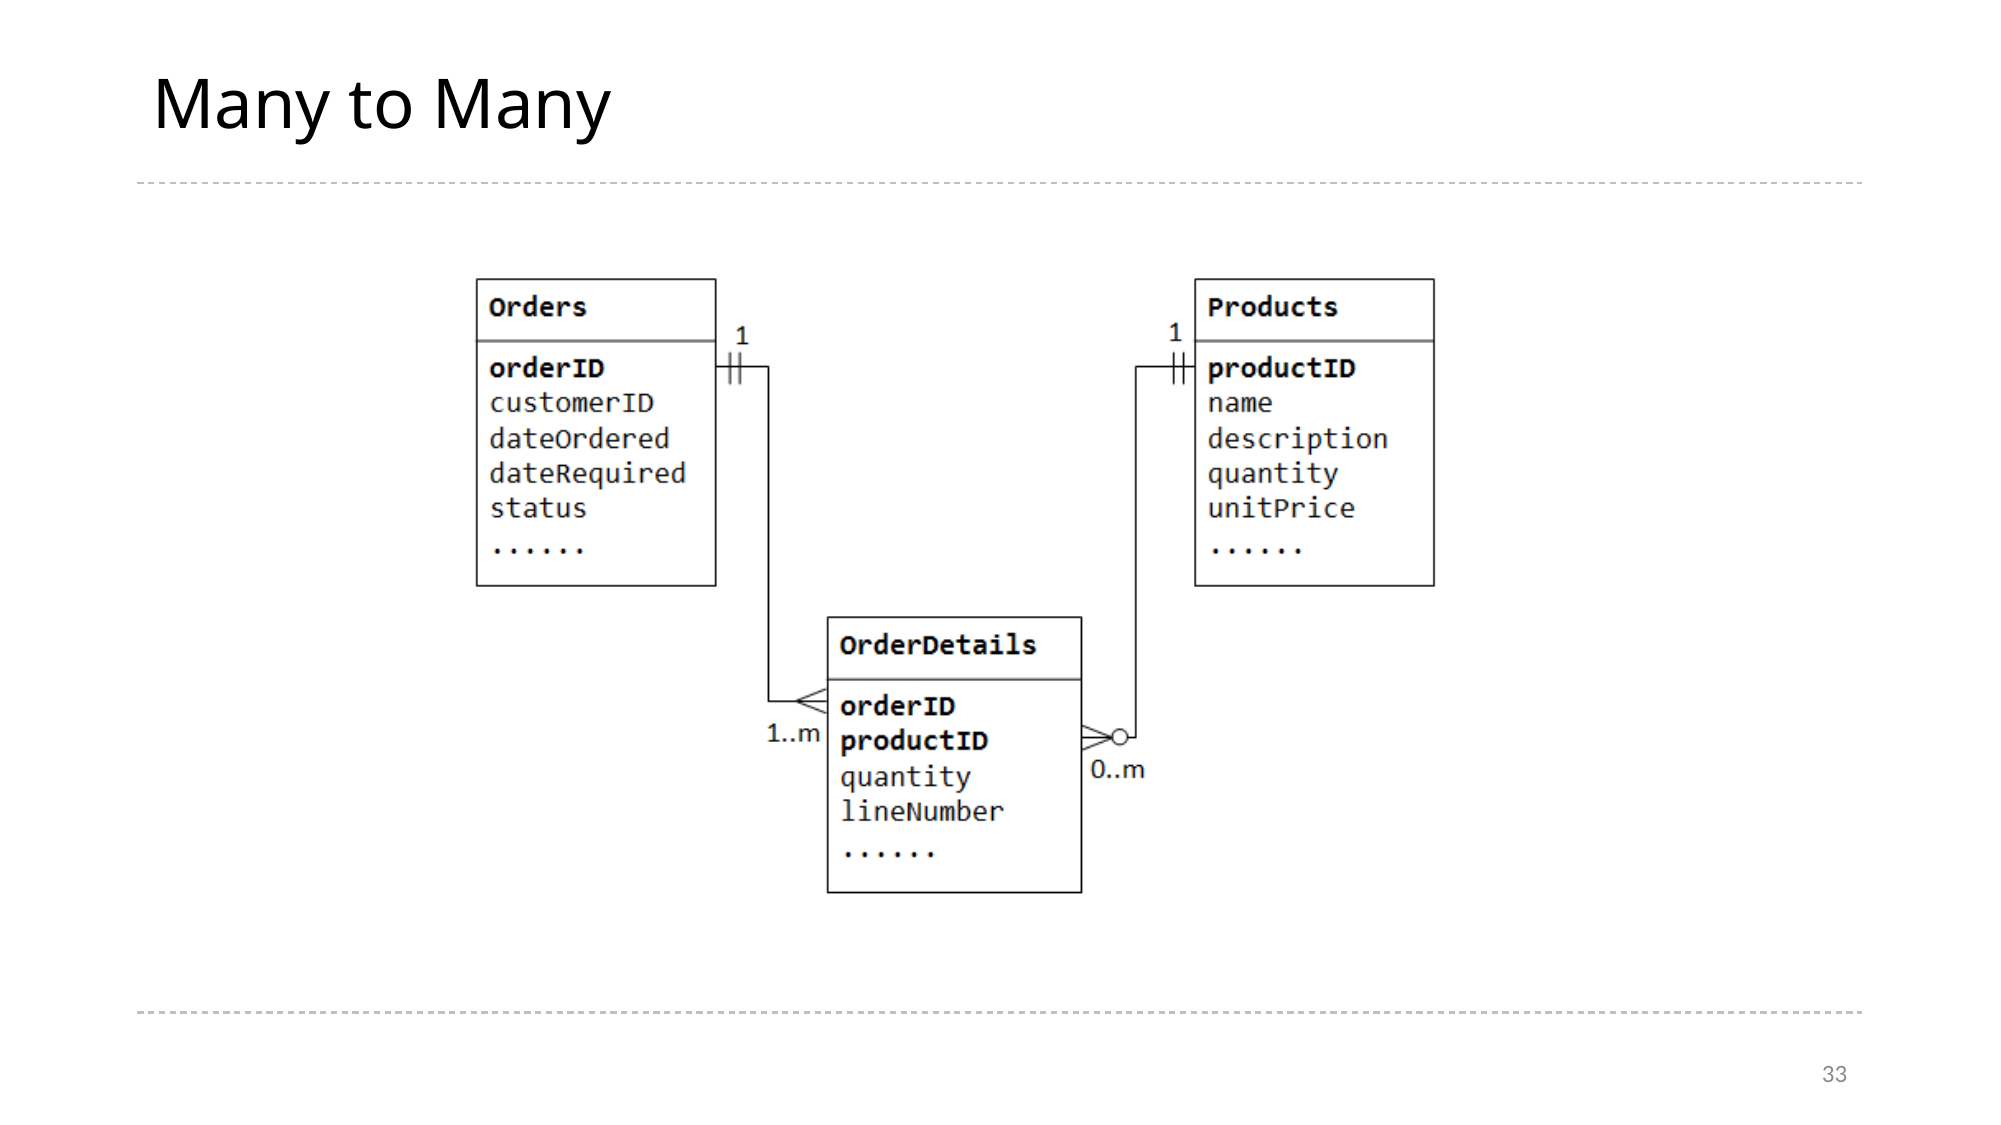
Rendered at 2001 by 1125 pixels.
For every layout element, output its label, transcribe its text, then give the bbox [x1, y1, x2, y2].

slide_number 33 [1412, 1042, 1863, 1103]
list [449, 249, 1478, 926]
title Many to Many [137, 31, 1863, 182]
